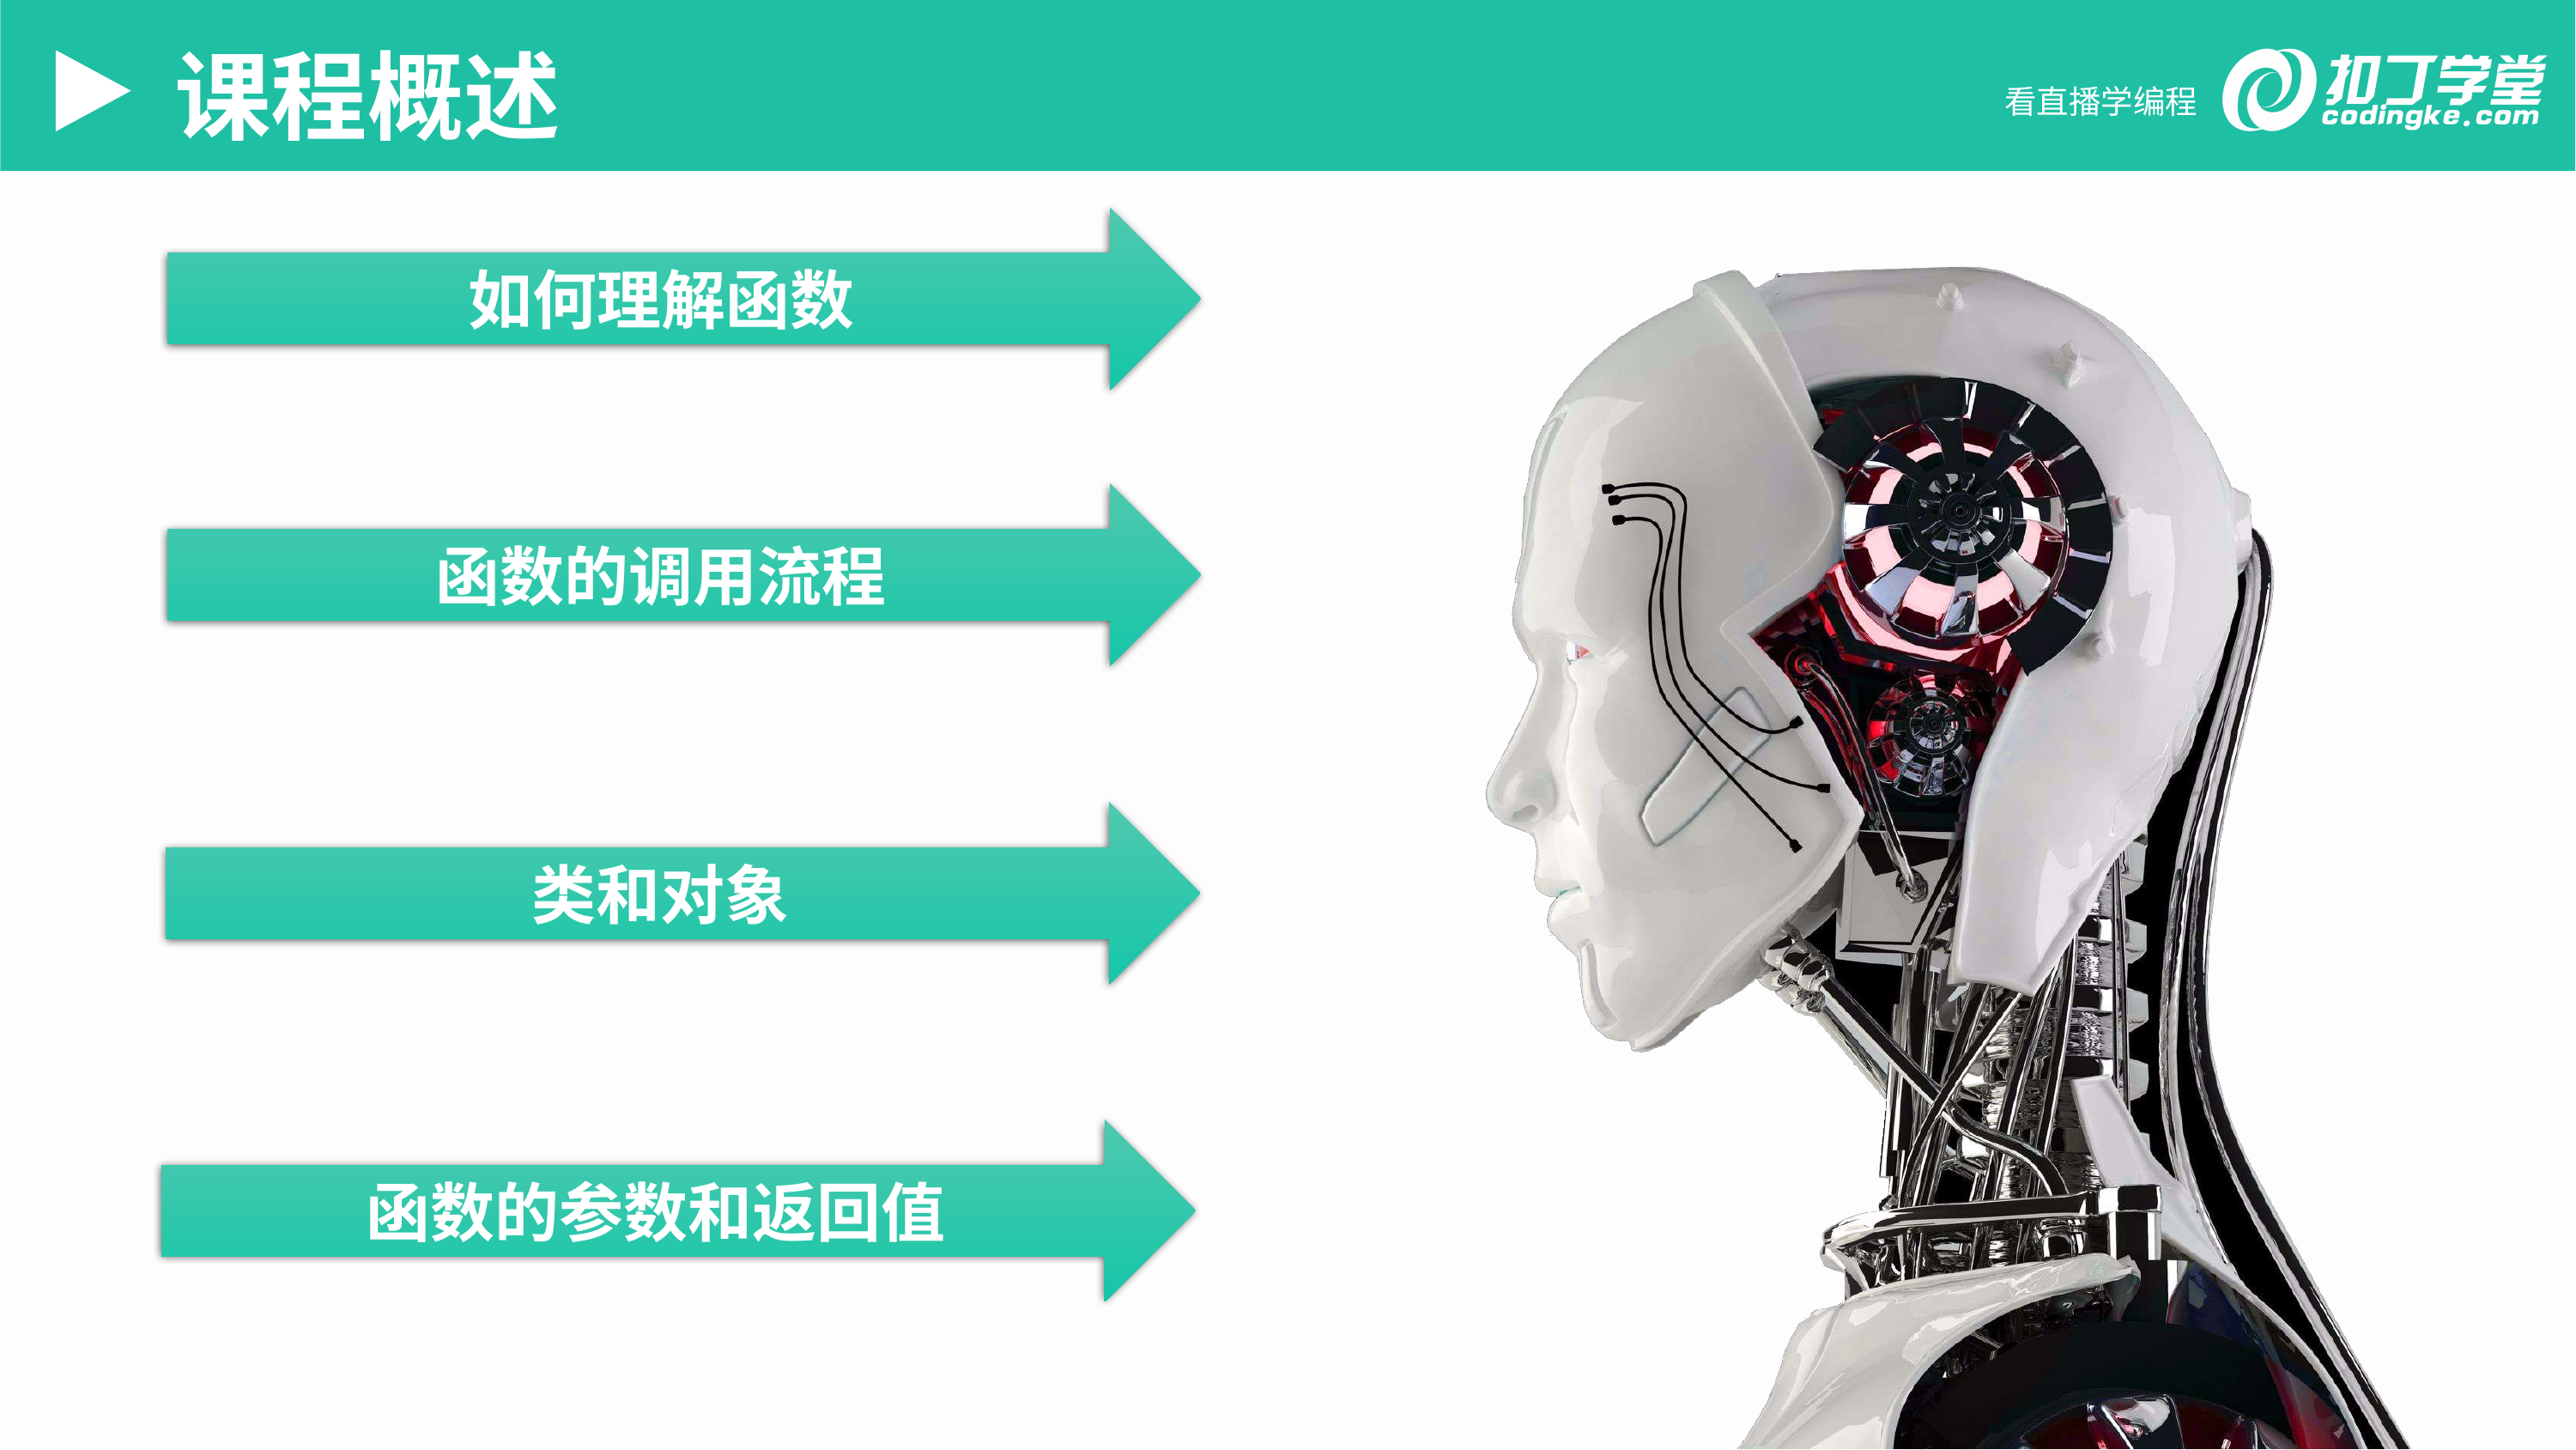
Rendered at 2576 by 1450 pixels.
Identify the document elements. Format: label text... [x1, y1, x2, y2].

text_box 函数的参数和返回值 [161, 1165, 709, 1257]
text_box 课程概述 [161, 29, 1816, 158]
picture [2165, 4, 2576, 177]
text_box 类和对象 [166, 847, 709, 939]
text_box 函数的调用流程 [167, 529, 709, 621]
text_box 如何理解函数 [167, 207, 1162, 344]
picture [709, 259, 2512, 1449]
